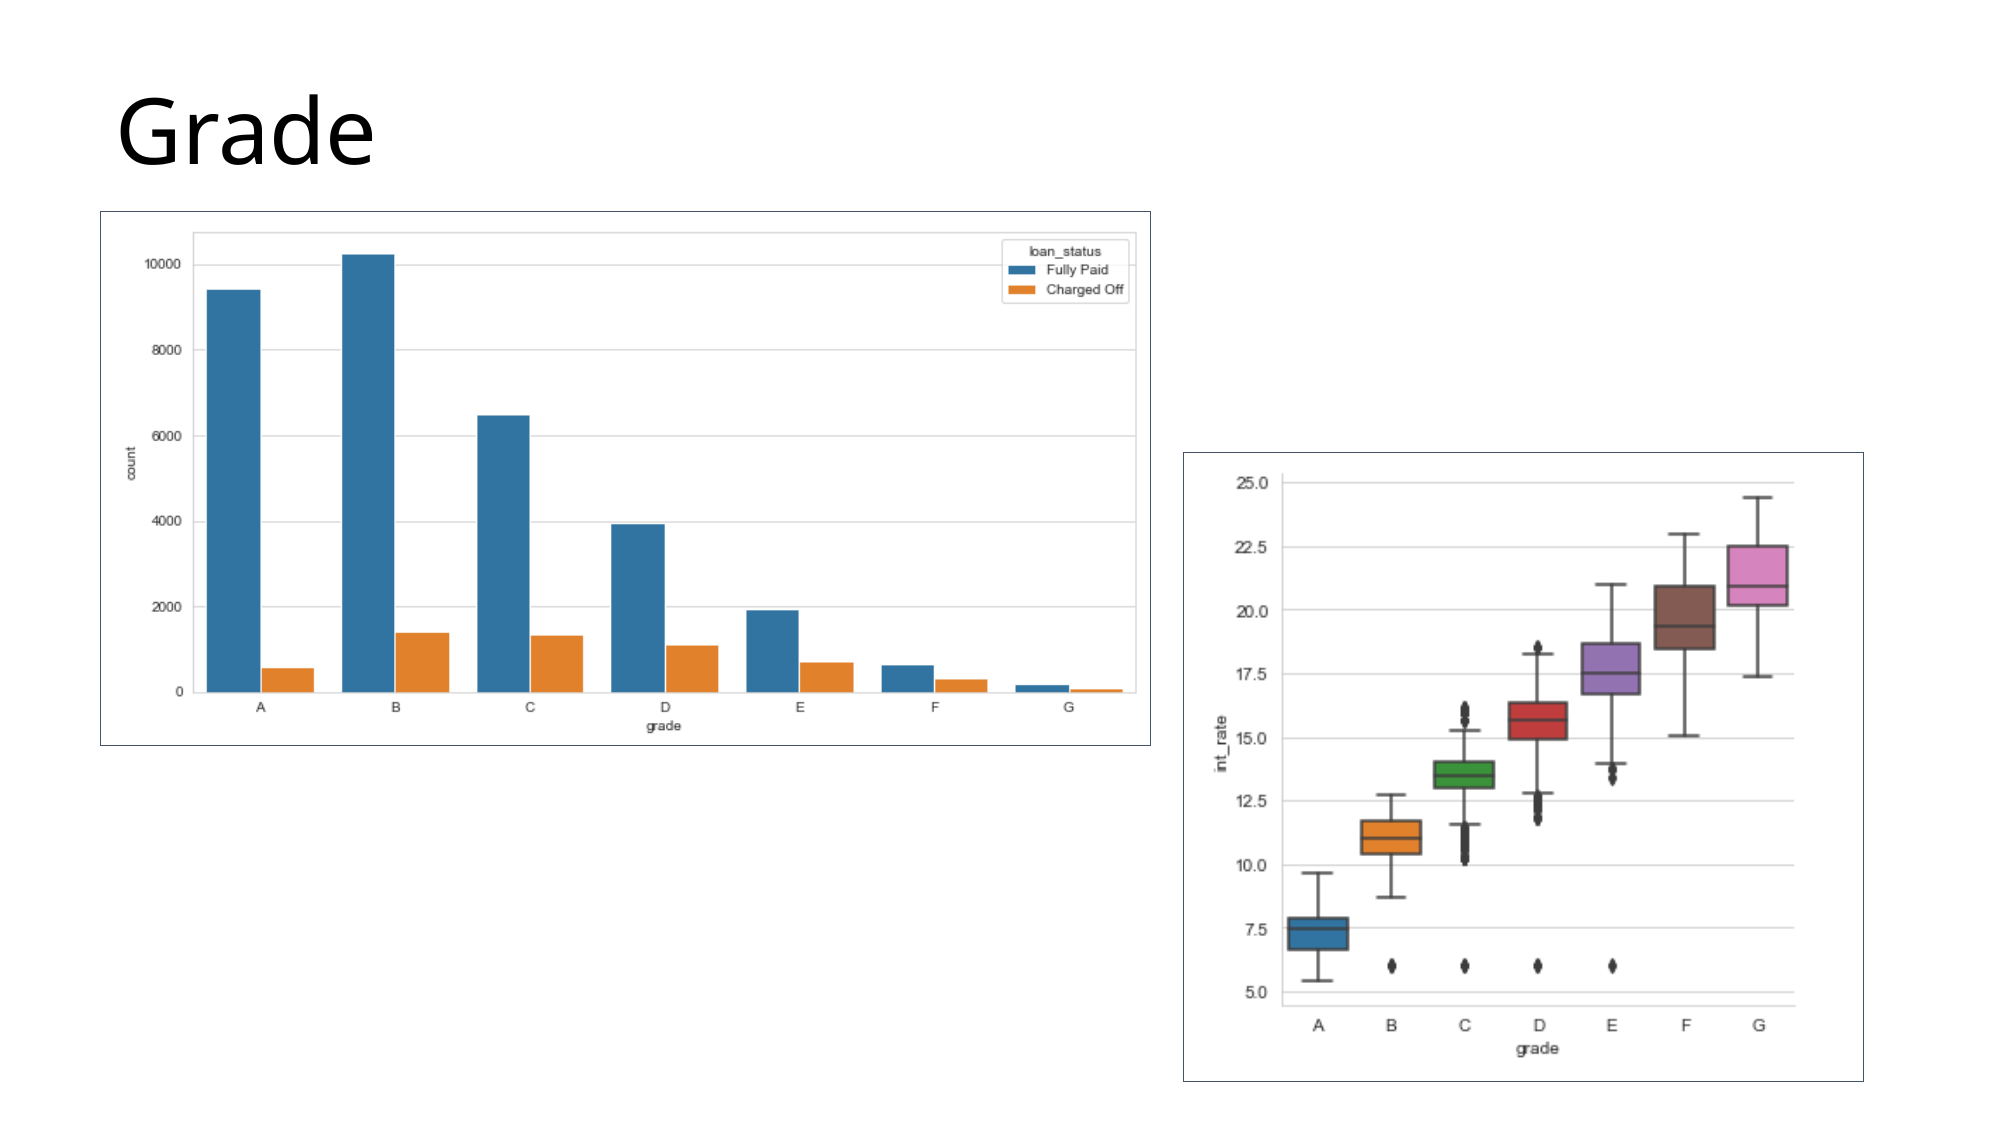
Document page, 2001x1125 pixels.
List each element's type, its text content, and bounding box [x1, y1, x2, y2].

picture [100, 211, 1151, 746]
picture [1183, 451, 1864, 1082]
title Grade [100, 26, 1826, 244]
